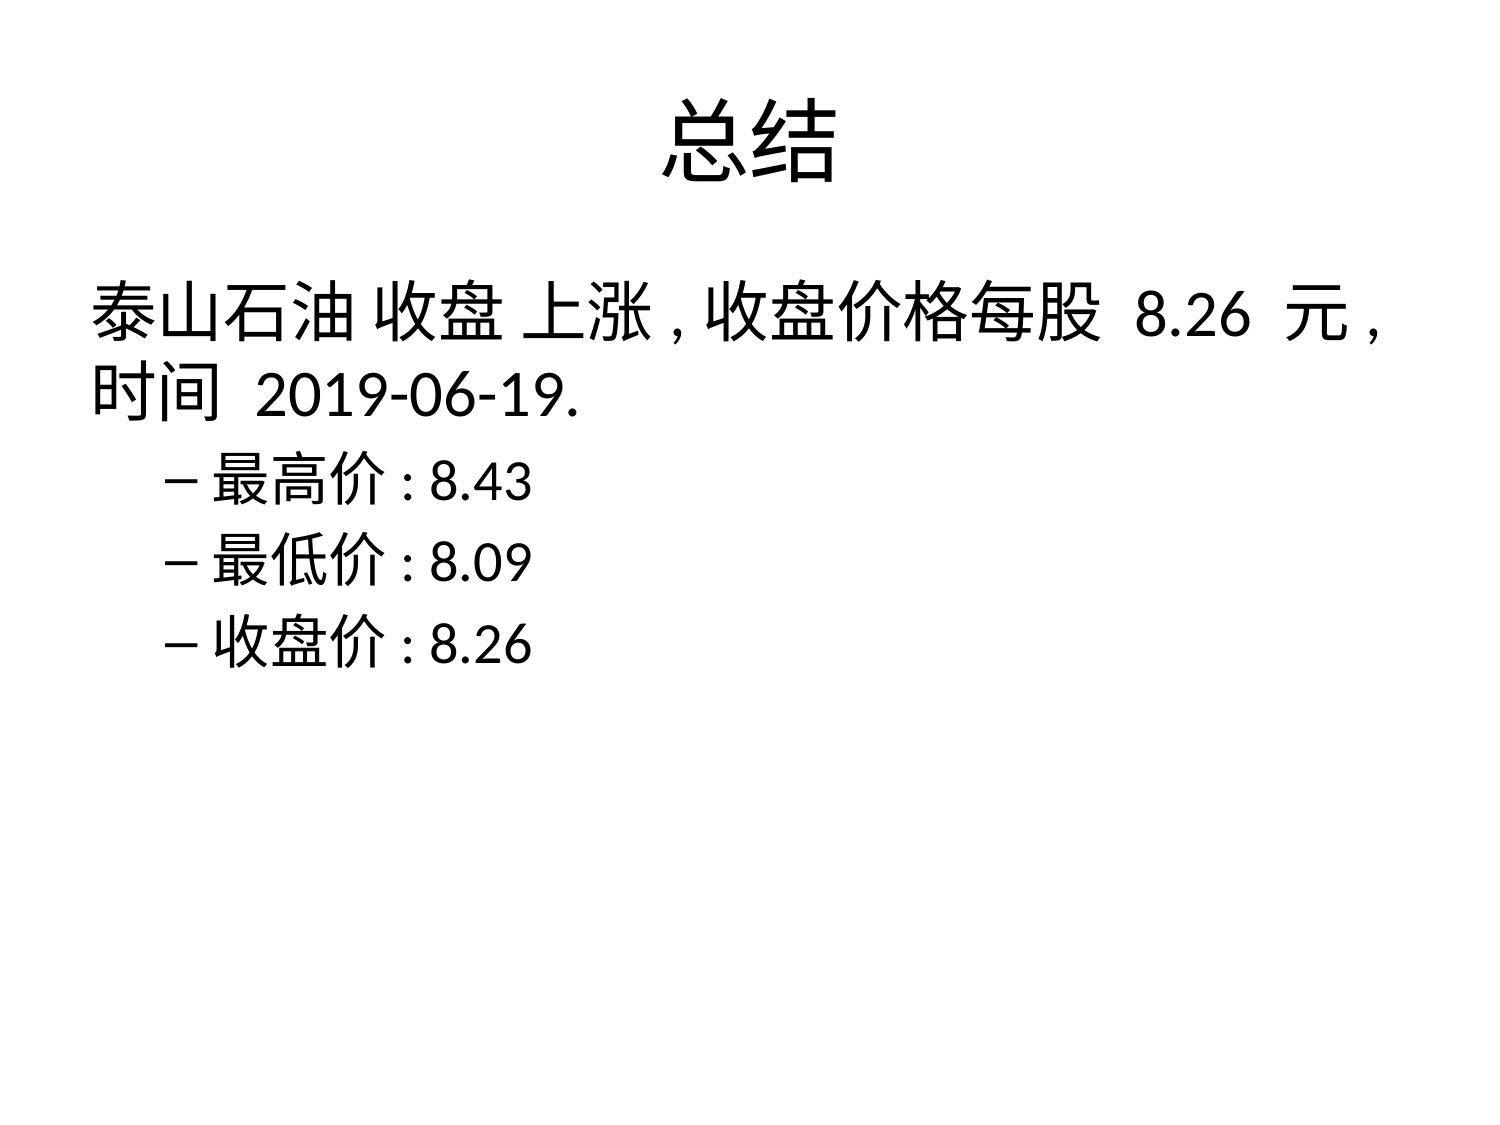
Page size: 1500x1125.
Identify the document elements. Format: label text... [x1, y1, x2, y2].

list 泰山石油 收盘 上涨,收盘价格每股 8.26 元,时间 2019-06-19. 最高价: 8.43 最低价: 8.09 收盘价: 8.26 [75, 262, 1425, 1005]
title 总结 [75, 45, 1425, 233]
